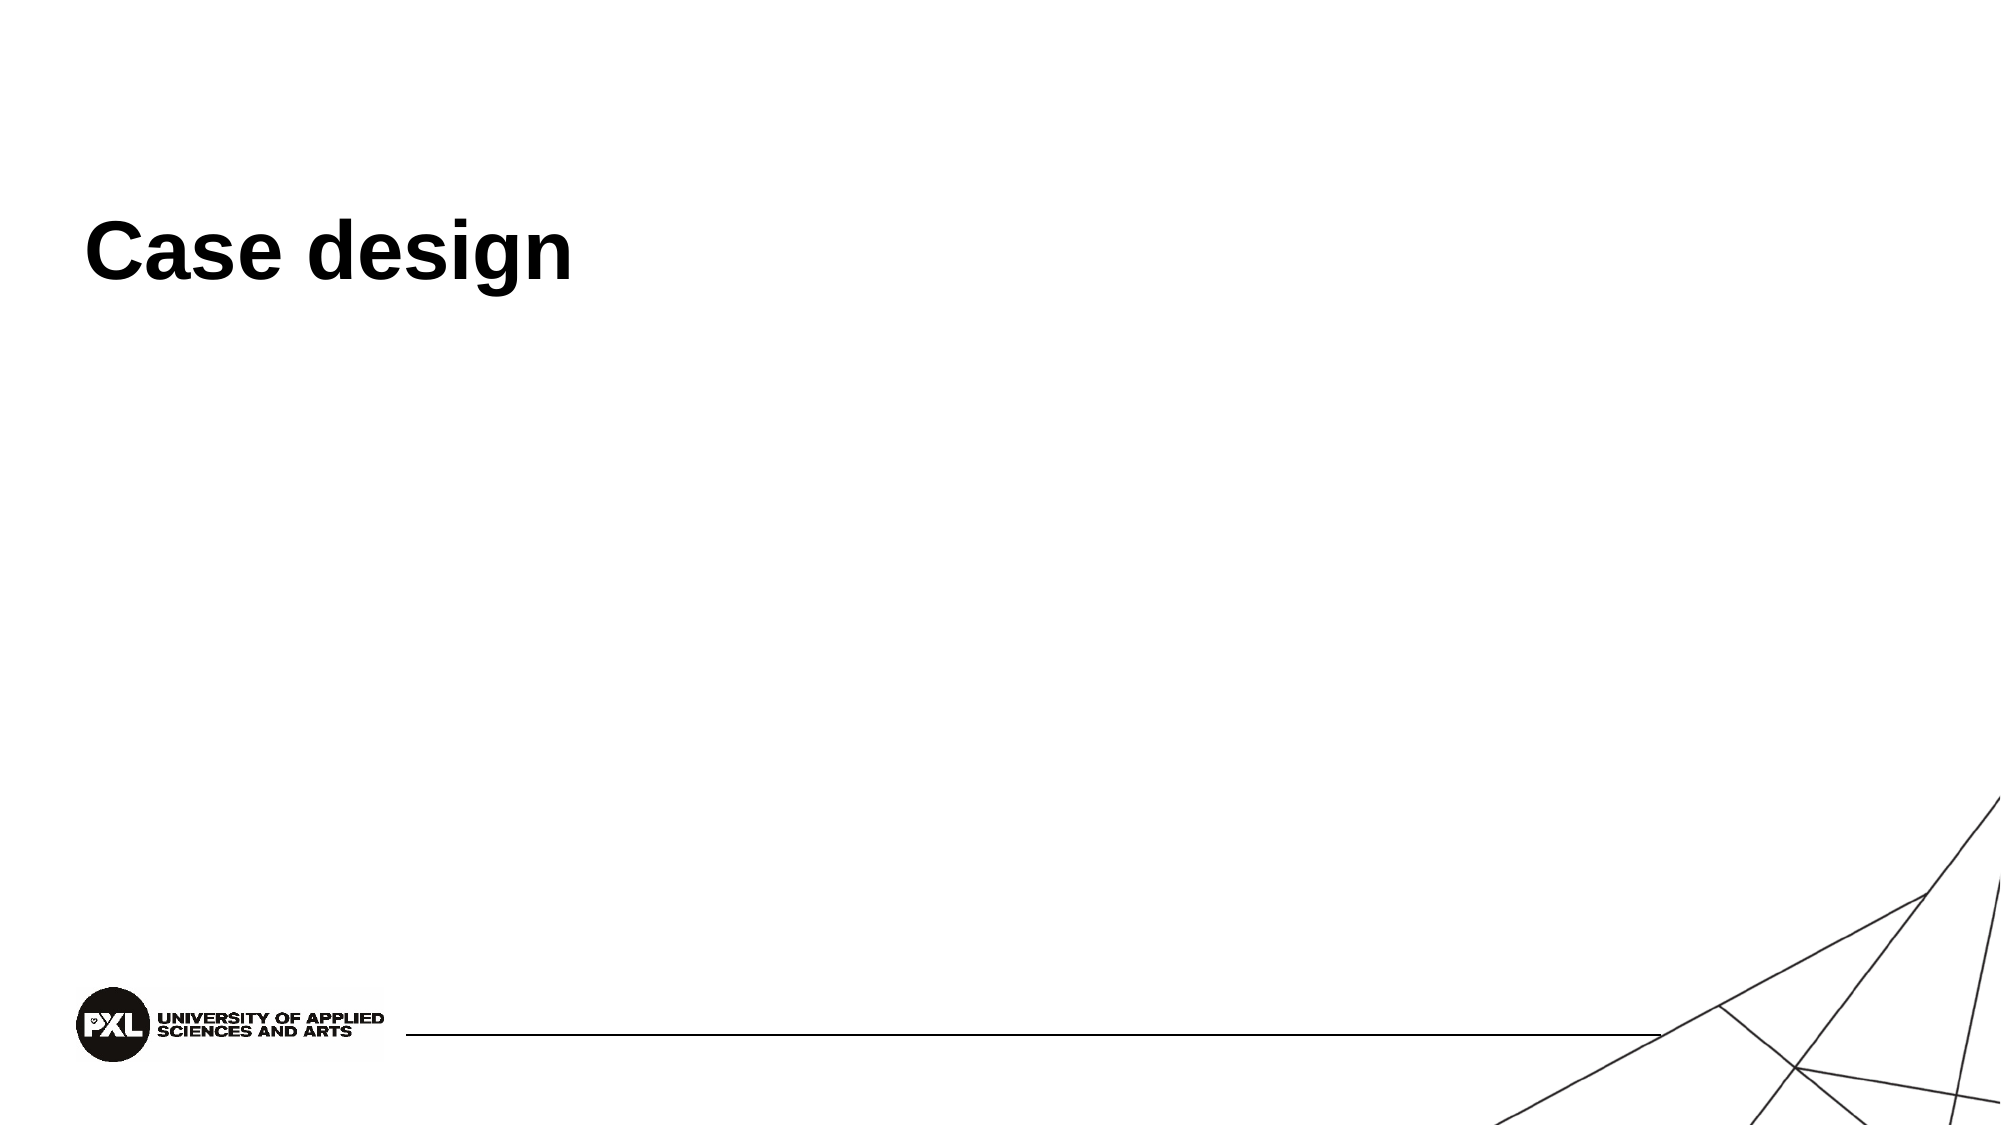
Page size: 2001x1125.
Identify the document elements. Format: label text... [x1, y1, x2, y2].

picture [1464, 760, 2001, 1125]
title Case design [84, 208, 1916, 426]
picture [76, 987, 384, 1062]
